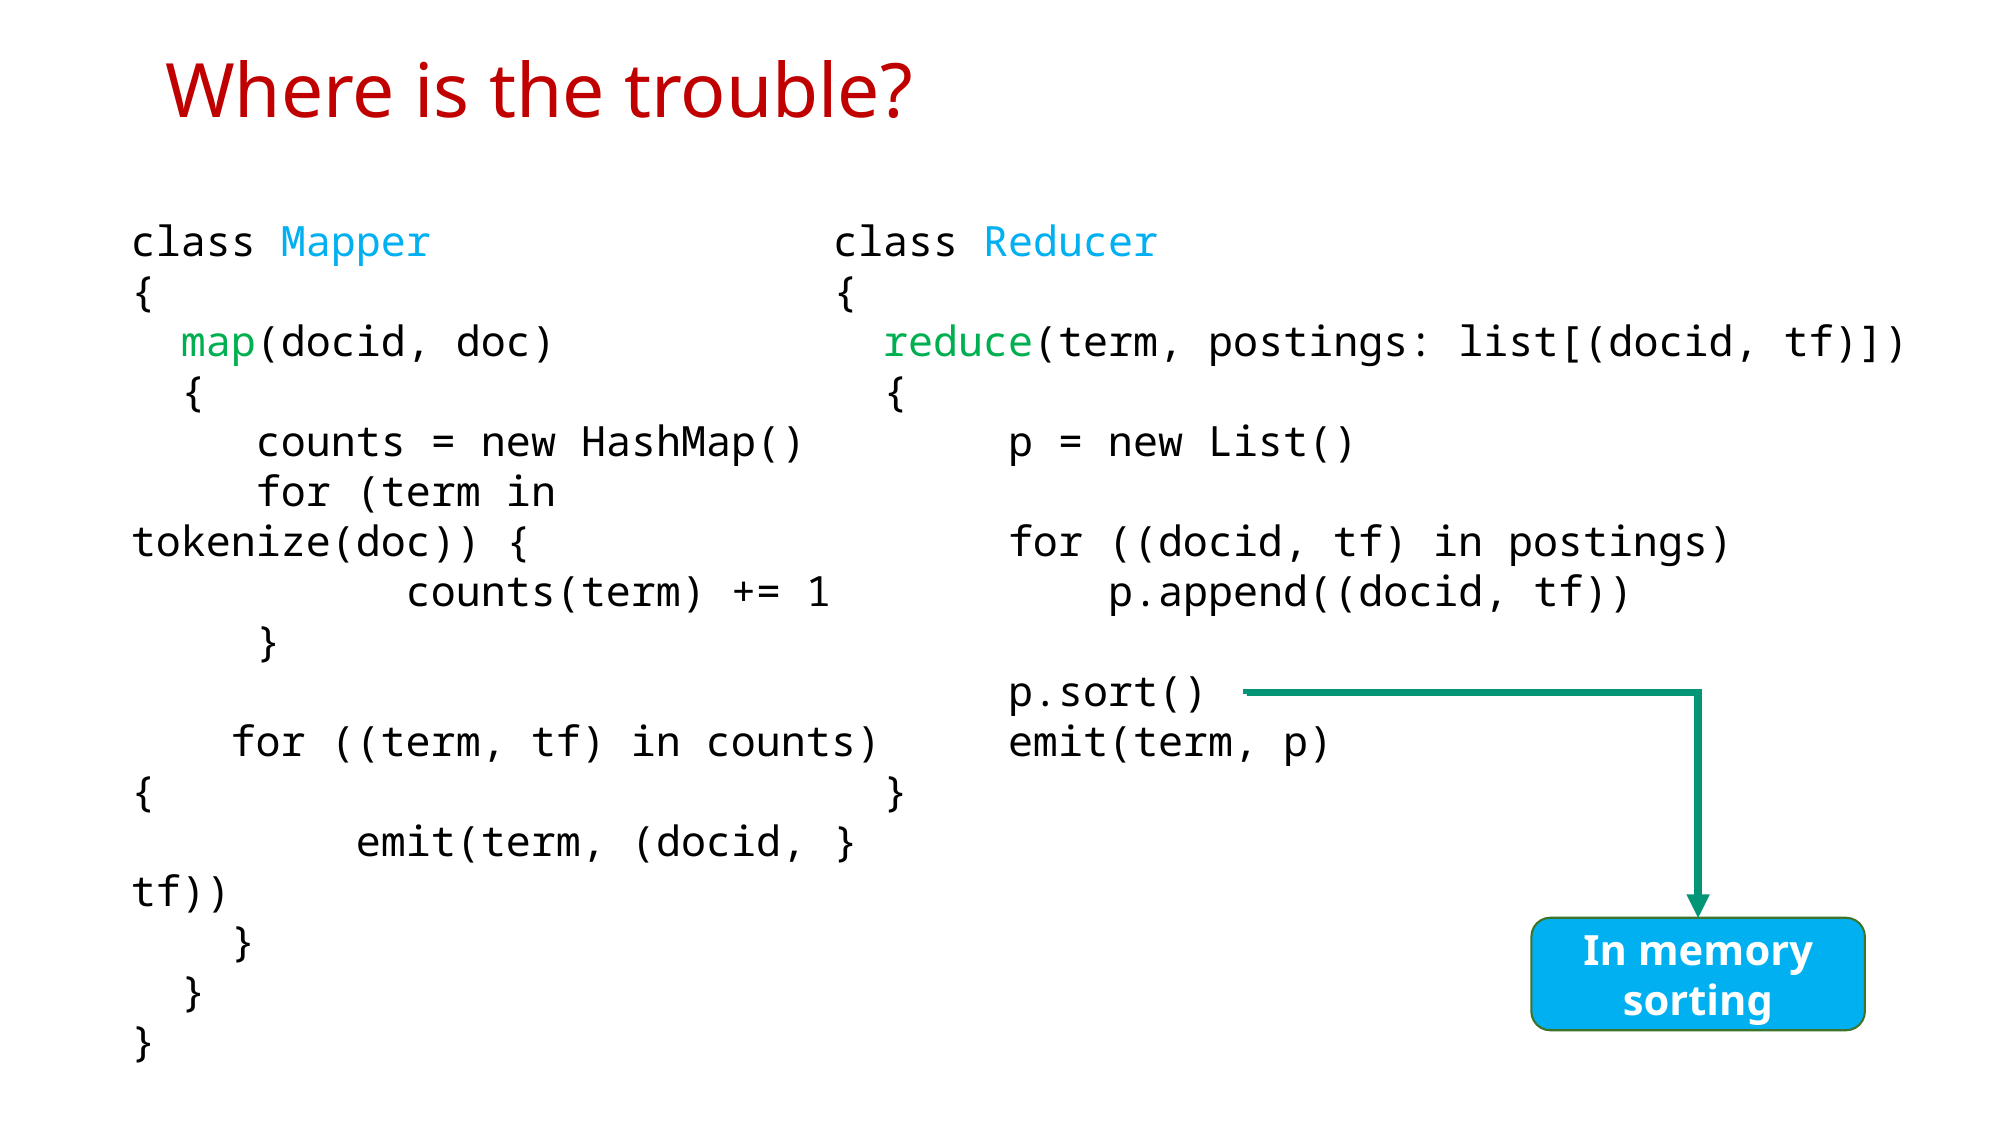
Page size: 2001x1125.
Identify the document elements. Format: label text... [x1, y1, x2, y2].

text_box class Reducer { reduce(term, postings: list[(docid, tf)]) { p = new List() for ((docid, tf) in postings) p.append((docid, tf)) p.sort() emit(term, p) } } [818, 207, 1948, 873]
text_box class Mapper { map(docid, doc) { counts = new HashMap() for (term in tokenize(doc)) { counts(term) += 1 } for ((term, tf) in counts) { emit(term, (docid, tf)) } } } [115, 207, 940, 1073]
text_box In memory sorting [1530, 916, 1866, 1032]
text_box Where is the trouble? [150, 35, 1651, 148]
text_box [1246, 692, 1699, 918]
